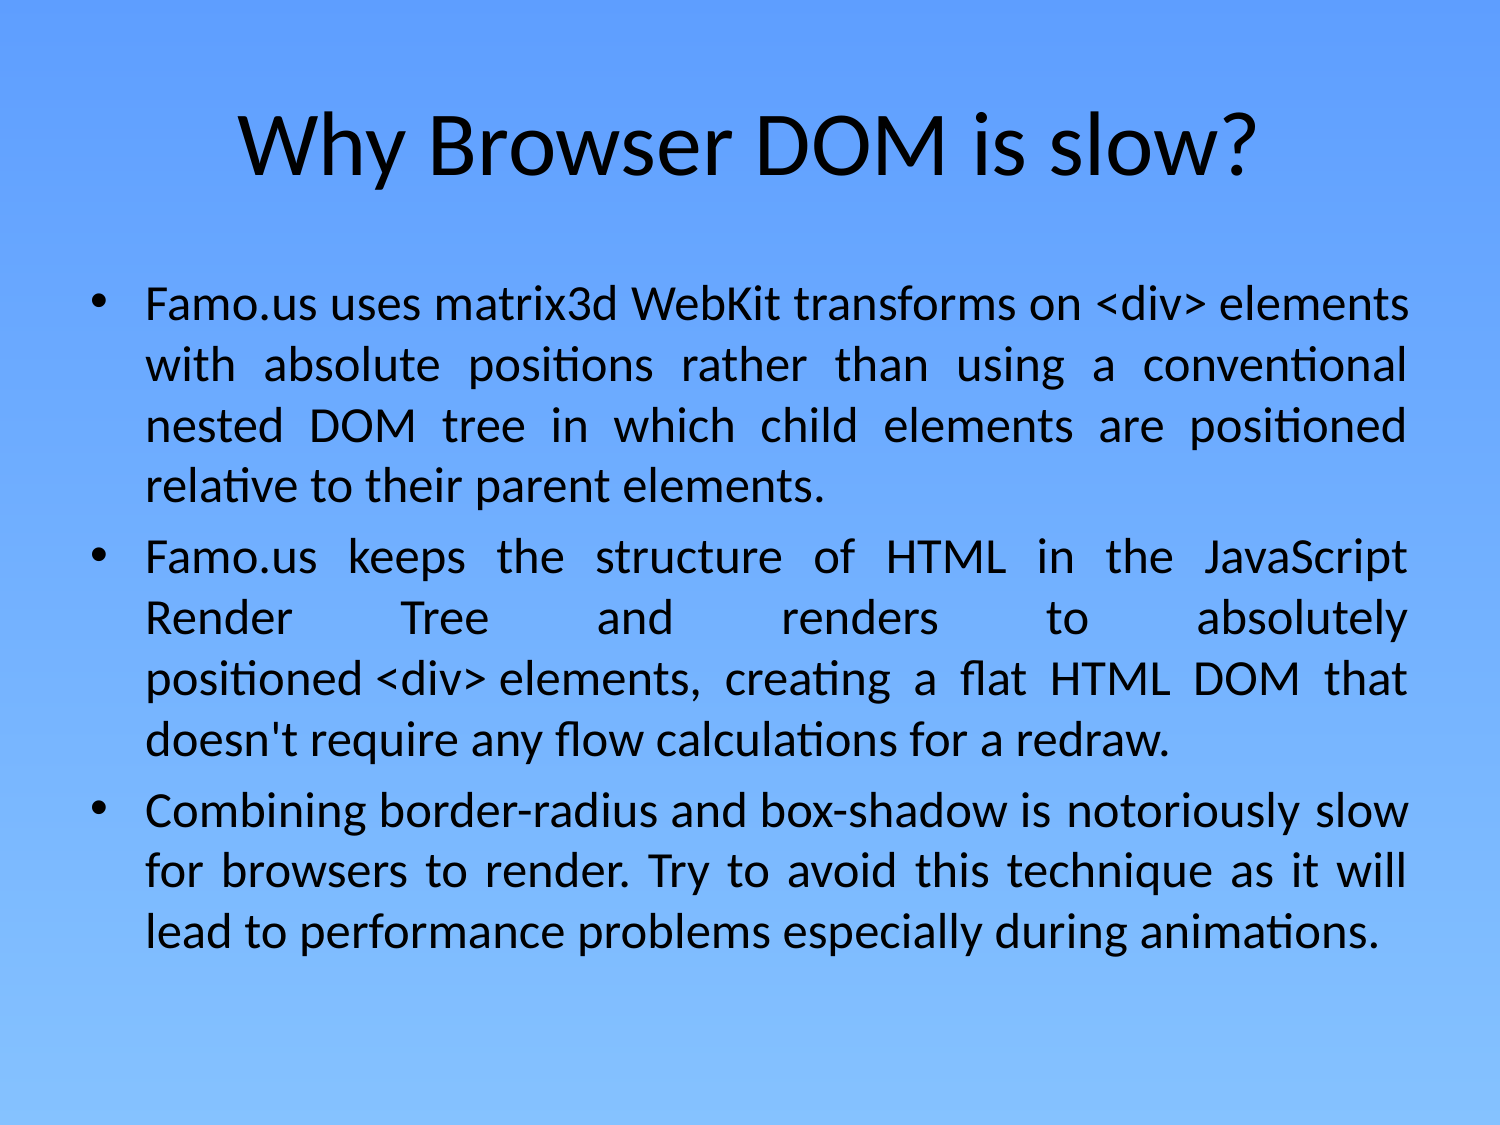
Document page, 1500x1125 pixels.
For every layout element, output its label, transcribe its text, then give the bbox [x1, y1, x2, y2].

title Why Browser DOM is slow? [75, 45, 1425, 233]
list Famo.us uses matrix3d WebKit transforms on <div> elements with absolute positions rather than using a conventional nested DOM tree in which child elements are positioned relative to their parent elements. Famo.us keeps the structure of HTML in the JavaScript Render Tree and renders to absolutely positioned <div> elements, creating a flat HTML DOM that doesn't require any flow calculations for a redraw. Combining border-radius and box-shadow is notoriously slow for browsers to render. Try to avoid this technique as it will lead to performance problems especially during animations. [75, 262, 1425, 1005]
